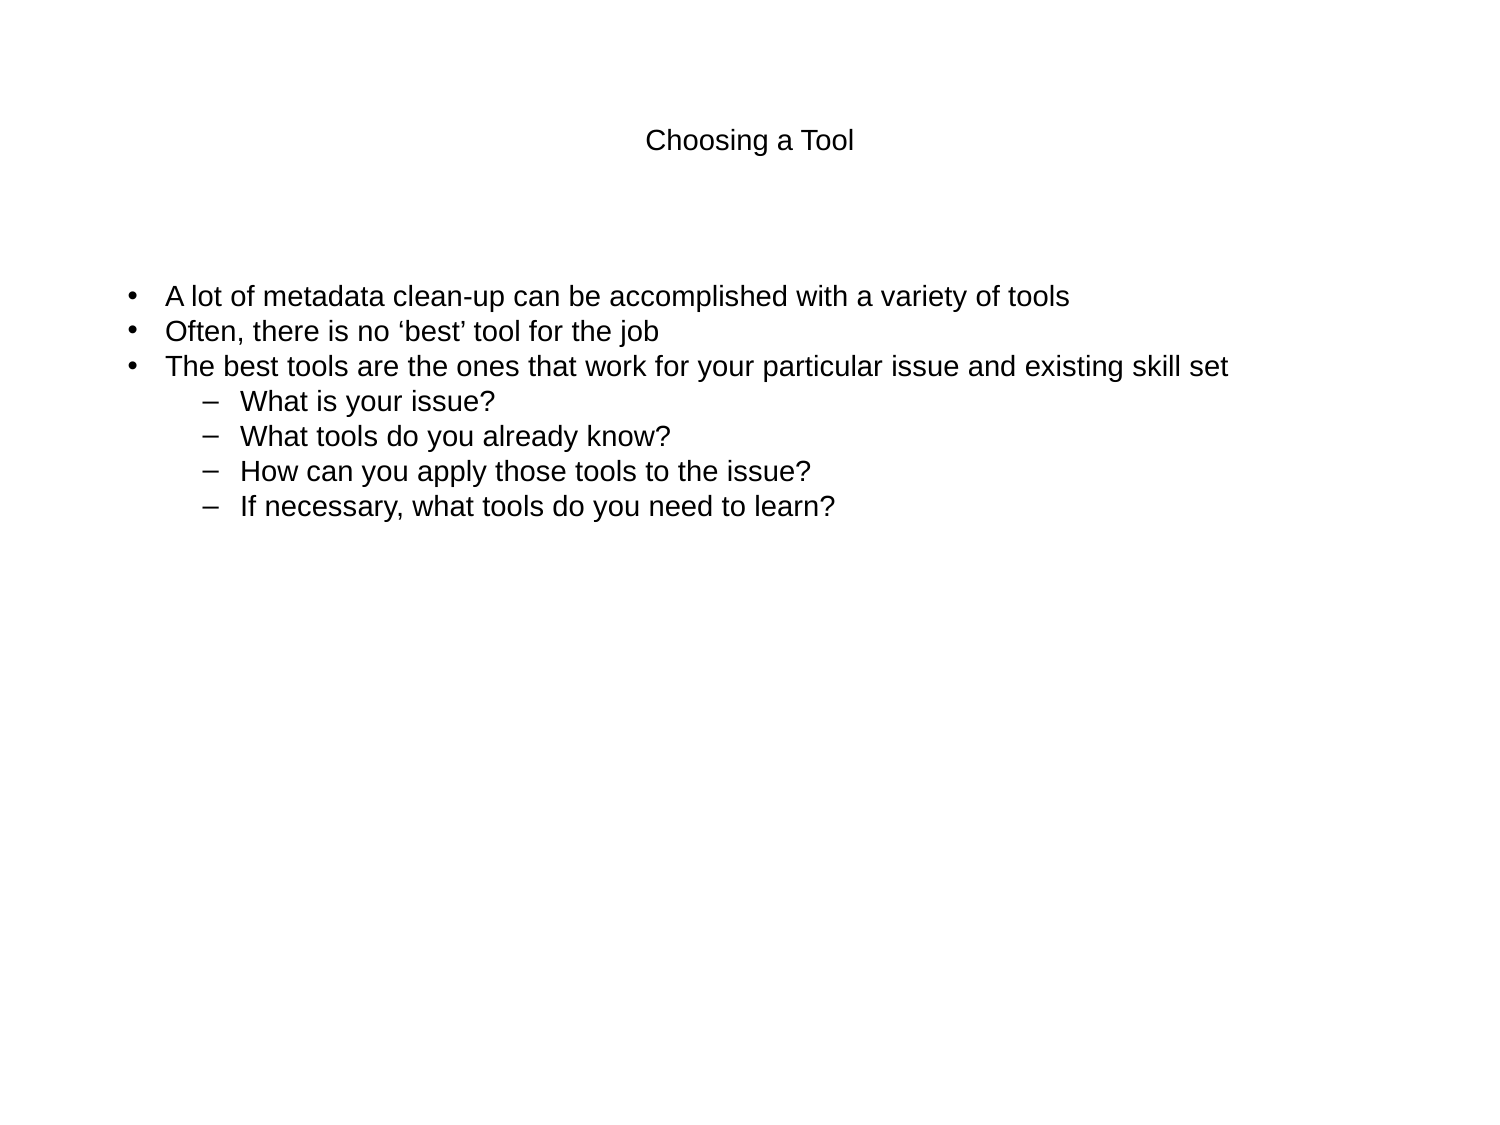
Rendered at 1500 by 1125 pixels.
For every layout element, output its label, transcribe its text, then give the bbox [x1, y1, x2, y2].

title Choosing a Tool [75, 45, 1425, 233]
list A lot of metadata clean-up can be accomplished with a variety of tools Often, there is no ‘best’ tool for the job The best tools are the ones that work for your particular issue and existing skill set What is your issue? What tools do you already know? How can you apply those tools to the issue? If necessary, what tools do you need to learn? [75, 262, 1425, 1005]
